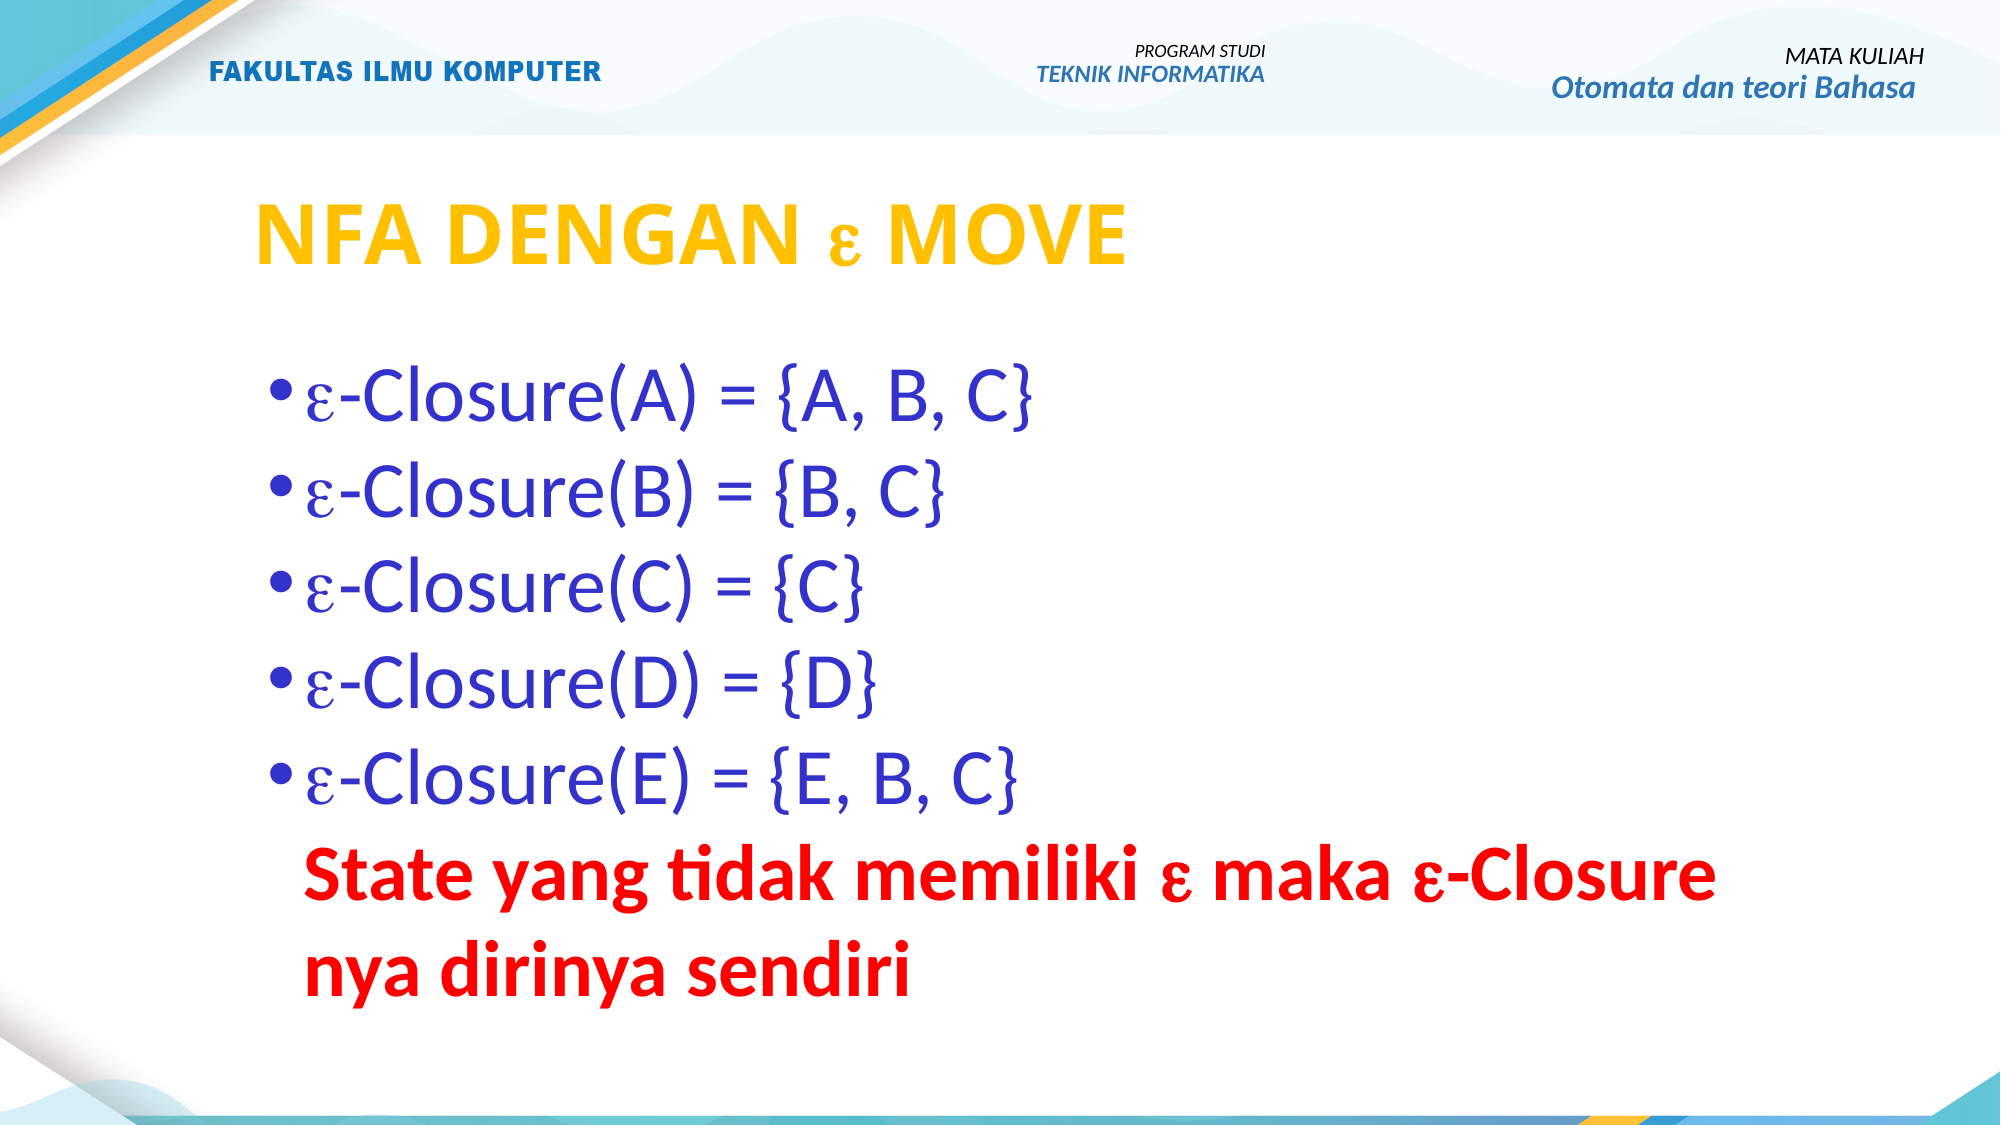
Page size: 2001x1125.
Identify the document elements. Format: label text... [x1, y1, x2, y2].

text_box PROGRAM STUDI TEKNIK INFORMATIKA [904, 33, 1281, 118]
title Nfa dengan  move [252, 141, 1852, 332]
text_box MATA KULIAH Otomata dan teori Bahasa [1374, 35, 1940, 147]
picture [0, 0, 2000, 1125]
list -Closure(A) = {A, B, C} -Closure(B) = {B, C} -Closure(C) = {C} -Closure(D) = {D} -Closure(E) = {E, B, C} State yang tidak memiliki  maka -Closure nya dirinya sendiri [252, 333, 1800, 1022]
